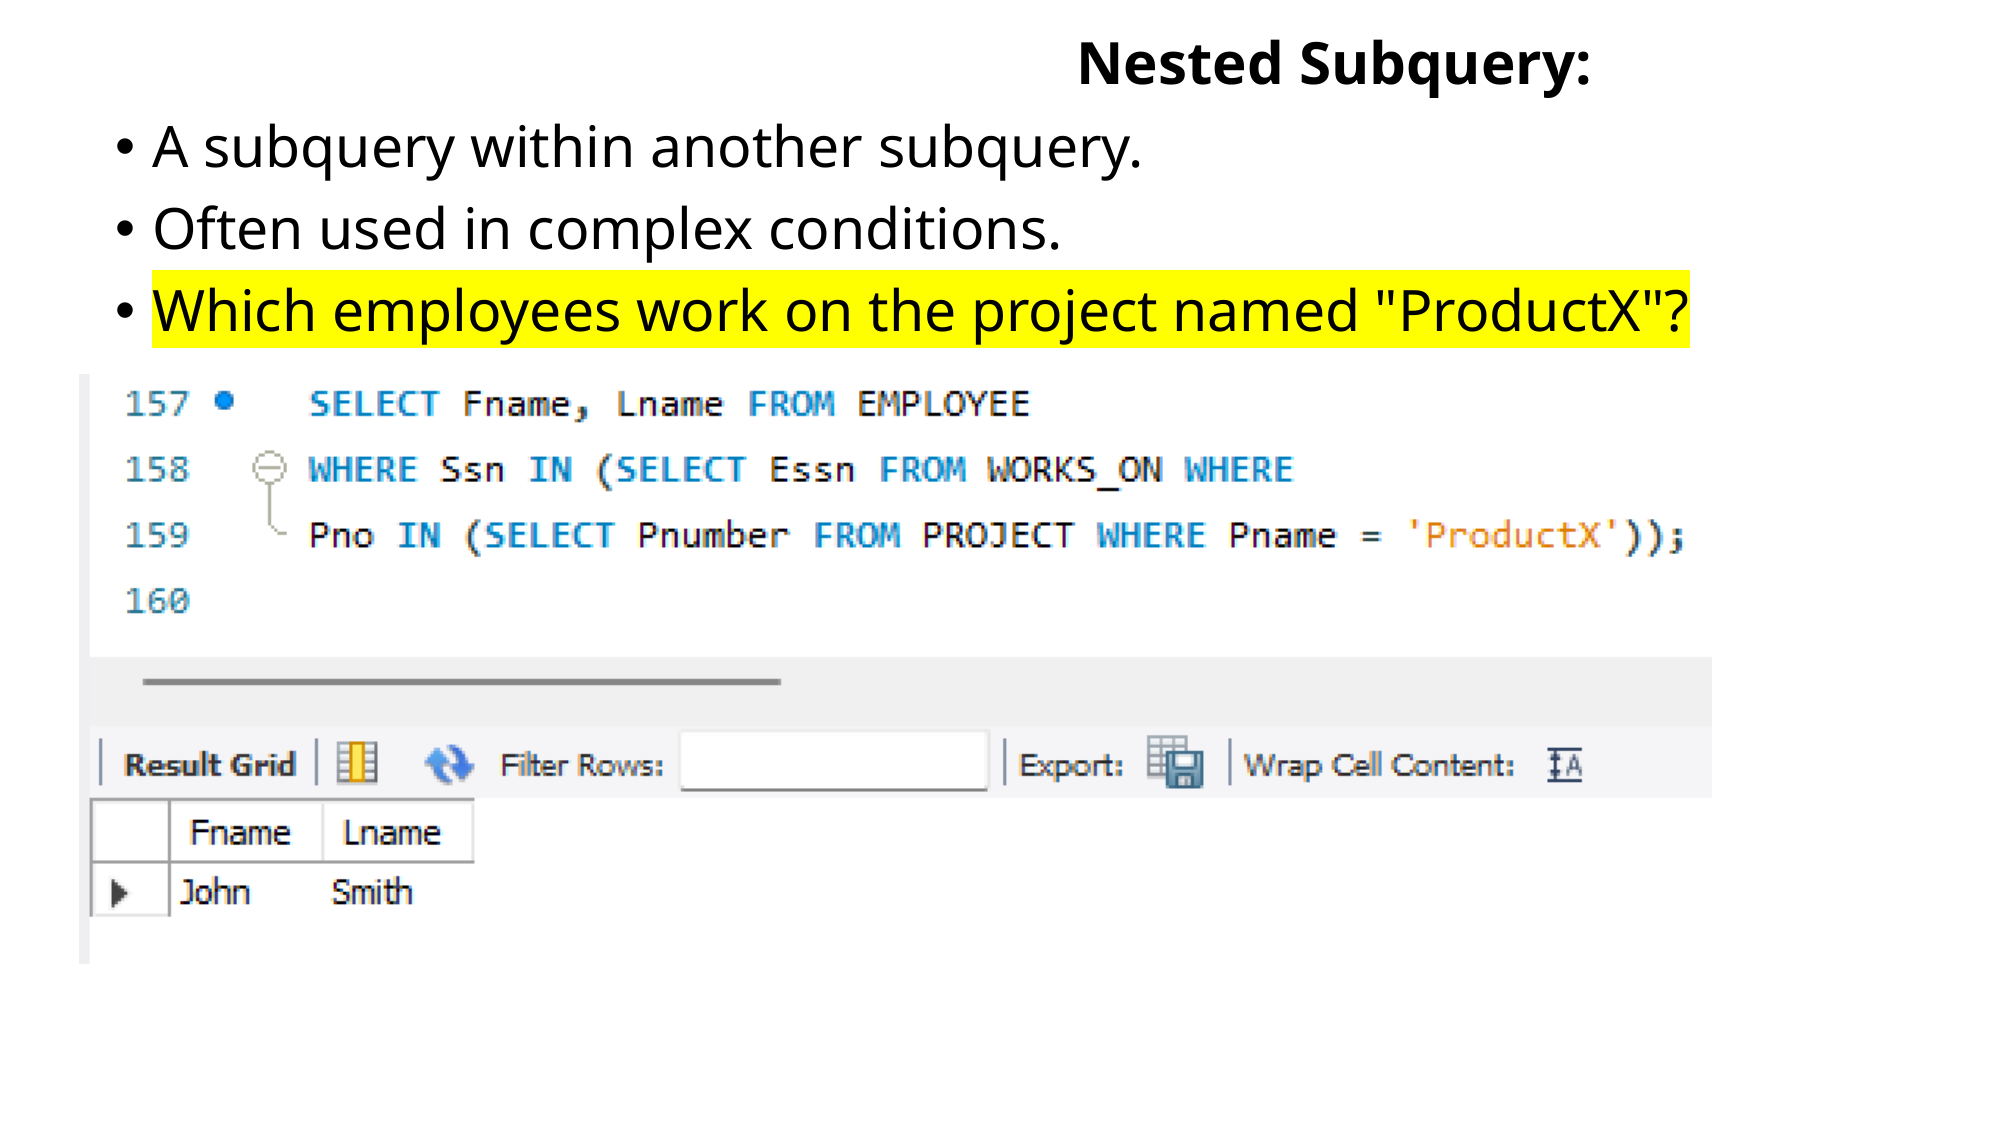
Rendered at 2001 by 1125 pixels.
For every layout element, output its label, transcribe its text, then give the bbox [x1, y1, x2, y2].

list A subquery within another subquery. Often used in complex conditions. Which employees work on the project named "ProductX"? [100, 110, 1826, 352]
title Nested Subquery: [1061, 0, 1861, 166]
picture [79, 373, 1712, 964]
